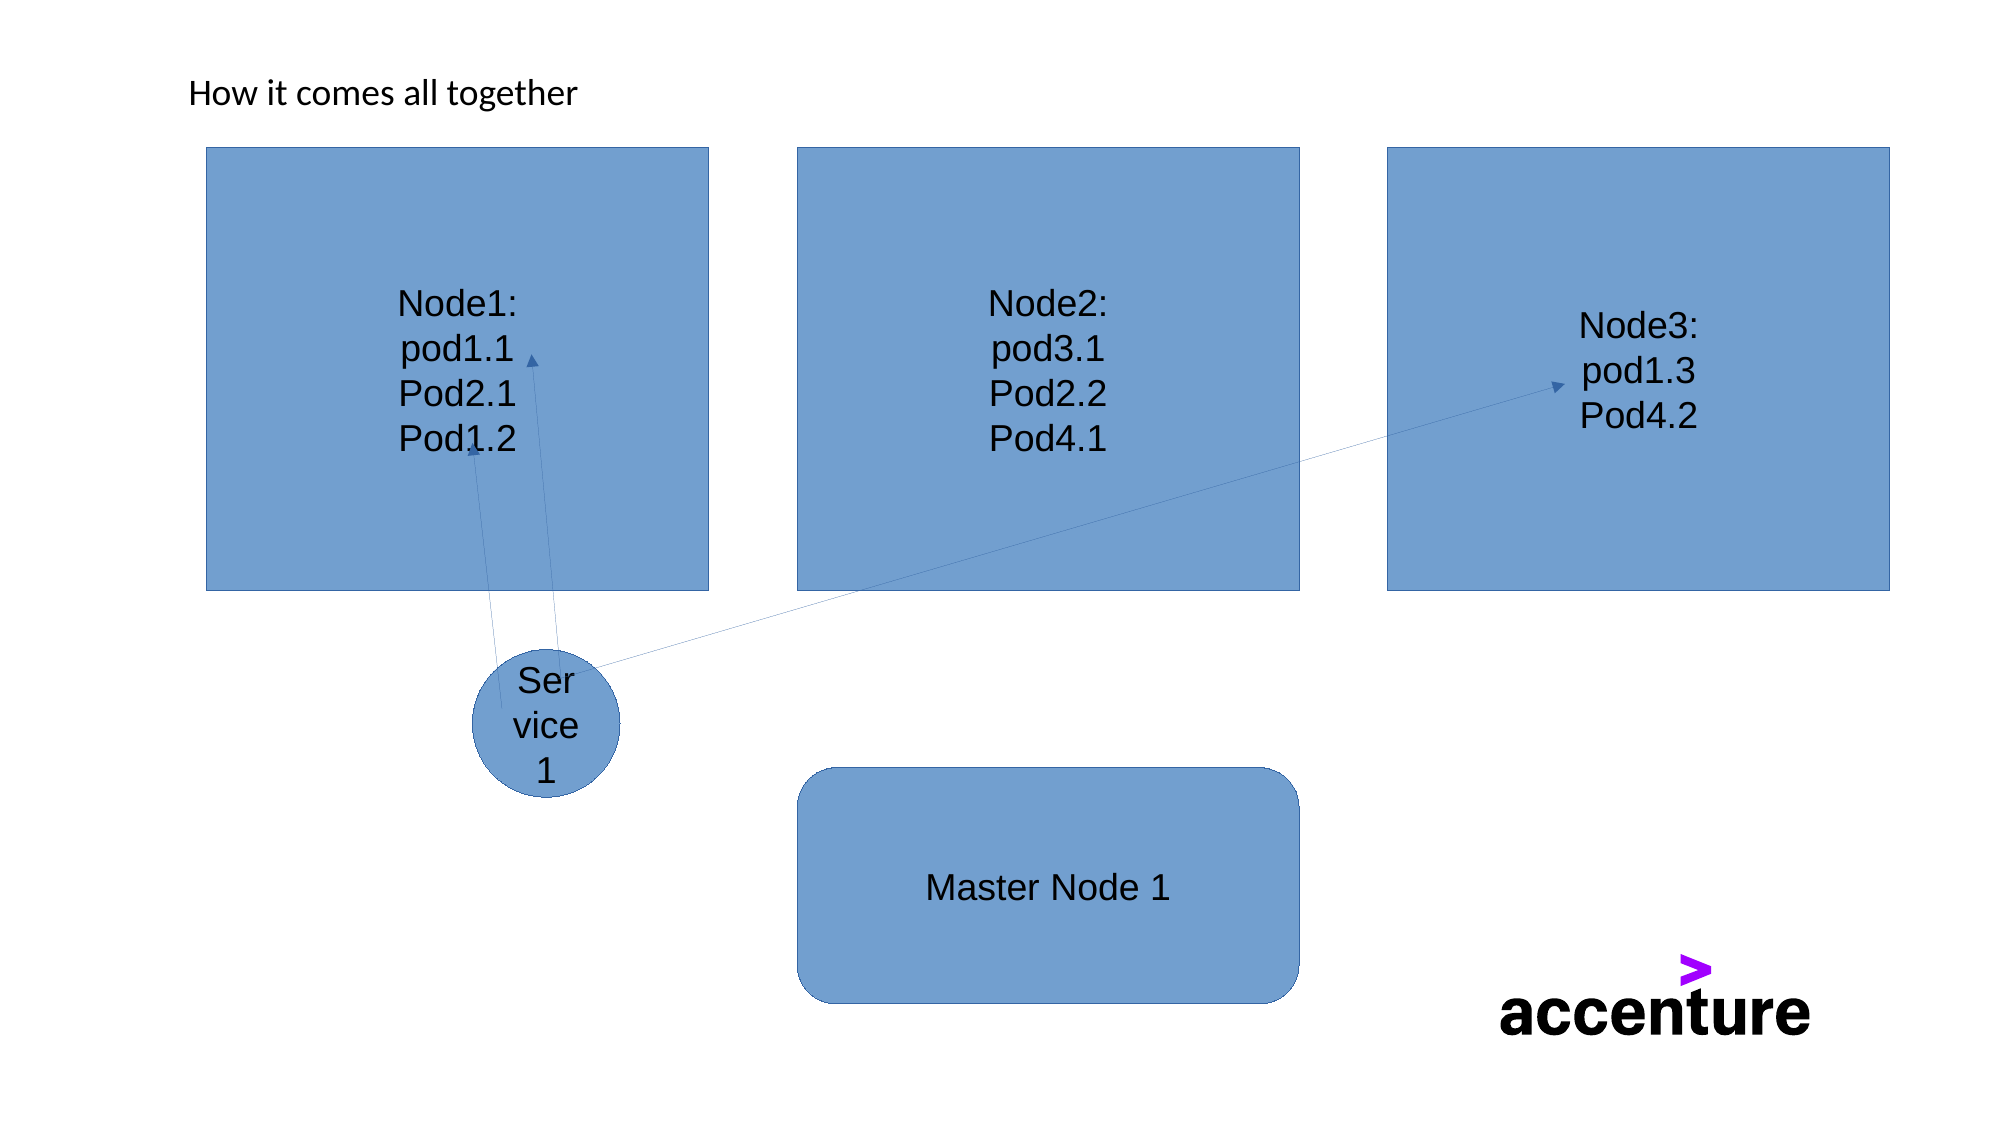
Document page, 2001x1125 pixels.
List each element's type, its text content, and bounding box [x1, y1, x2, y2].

text_box [557, 381, 1565, 680]
text_box [526, 354, 561, 678]
text_box Service1 [472, 649, 621, 798]
text_box Node2: pod3.1 Pod2.2 Pod4.1 [797, 147, 1300, 591]
title How it comes all together [188, 62, 1501, 119]
text_box Node1: pod1.1 Pod2.1 Pod1.2 [206, 147, 709, 591]
text_box [467, 442, 503, 709]
text_box Master Node 1 [797, 767, 1300, 1004]
text_box Node3: pod1.3 Pod4.2 [1387, 147, 1890, 591]
